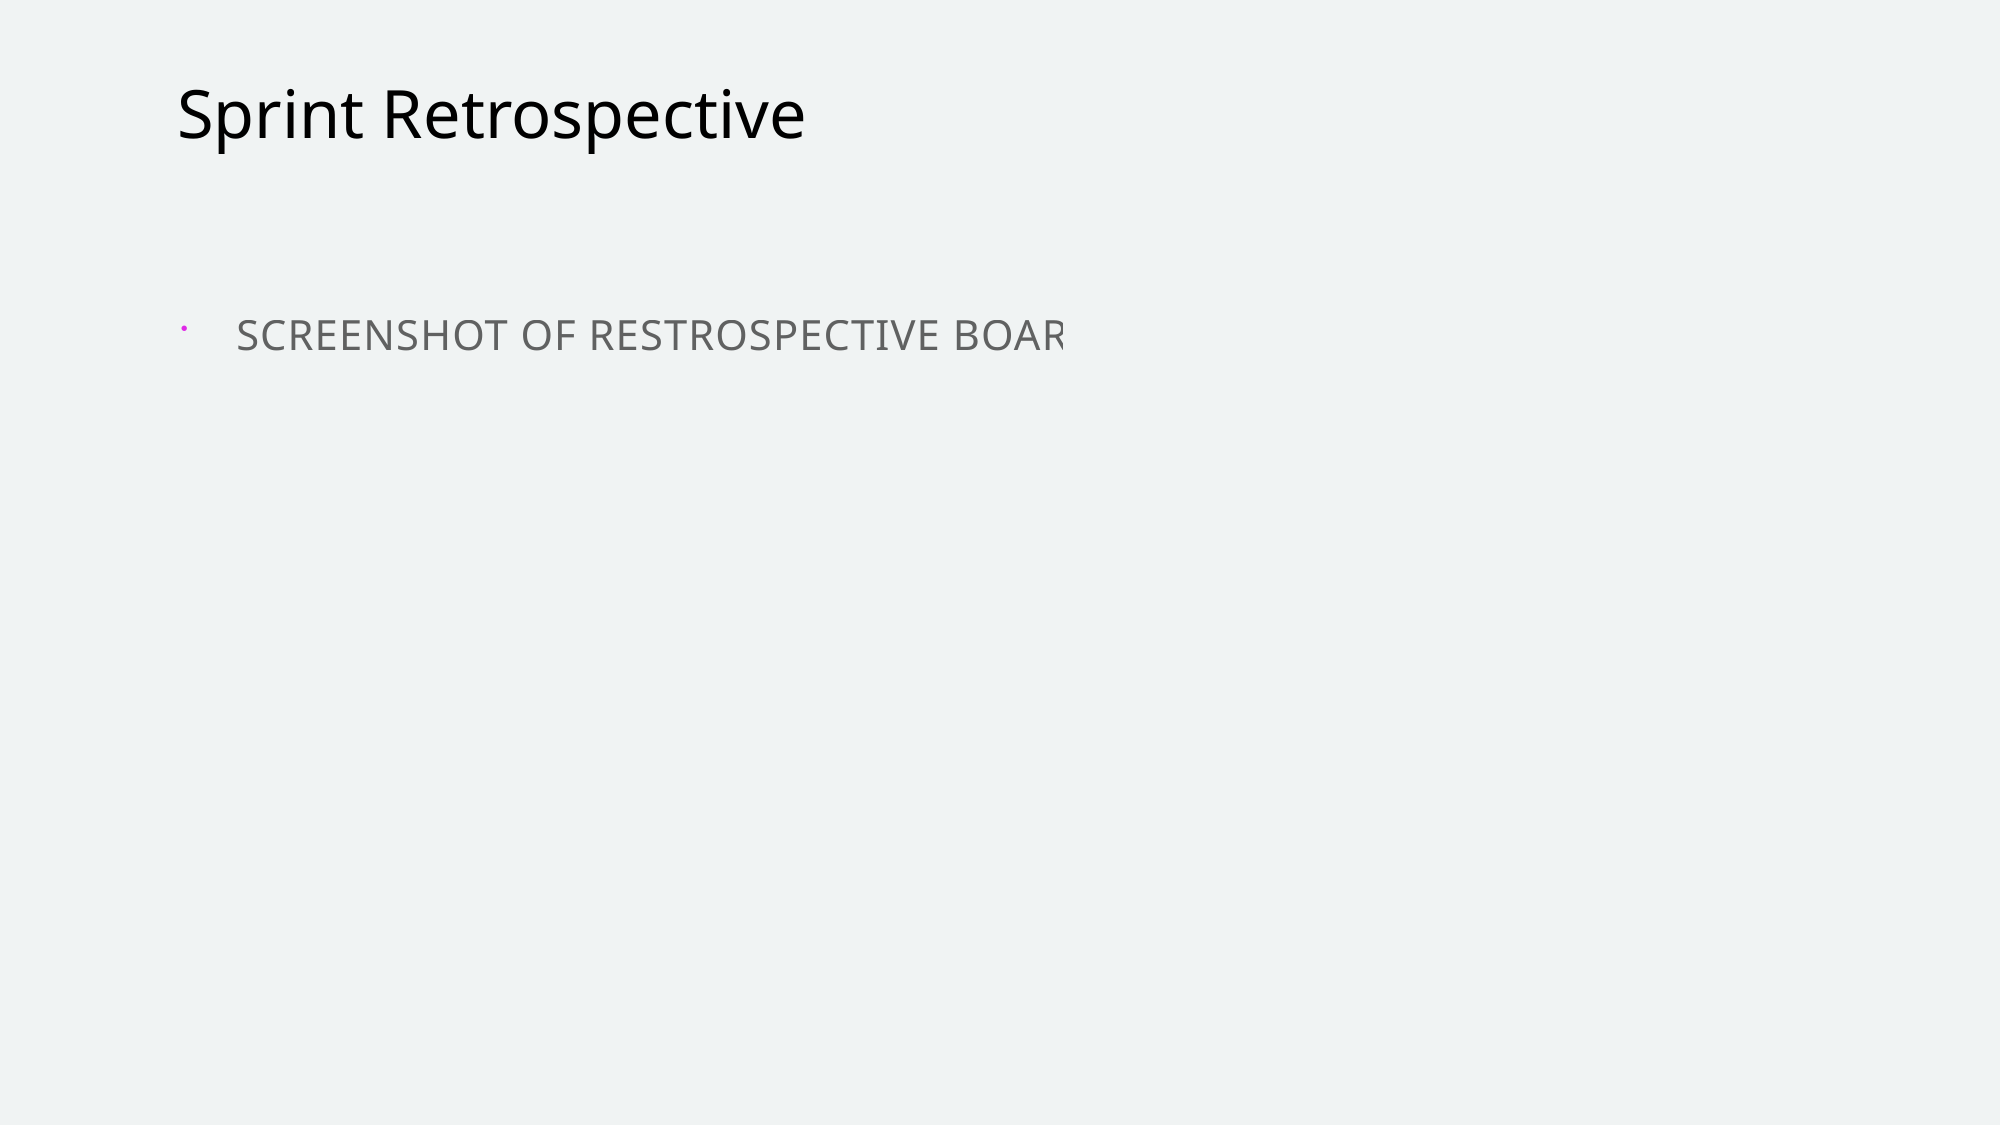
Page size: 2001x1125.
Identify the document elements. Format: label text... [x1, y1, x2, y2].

title Sprint Retrospective [162, 64, 1838, 248]
list SCREENSHOT OF RESTROSPECTIVE BOARD [162, 276, 1838, 940]
